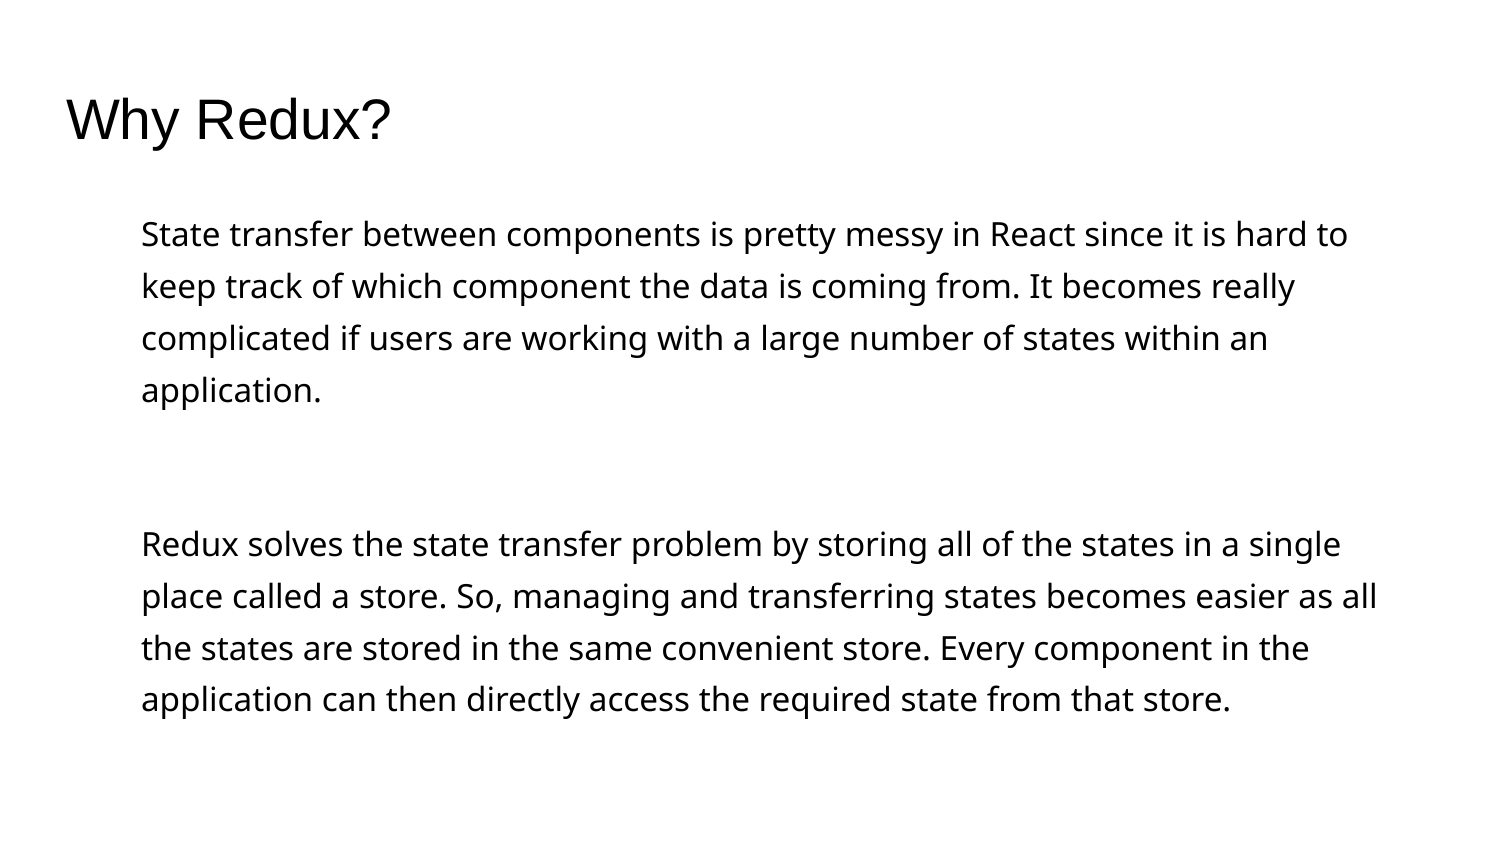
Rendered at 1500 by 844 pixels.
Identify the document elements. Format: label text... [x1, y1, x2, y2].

list State transfer between components is pretty messy in React since it is hard to keep track of which component the data is coming from. It becomes really complicated if users are working with a large number of states within an application. Redux solves the state transfer problem by storing all of the states in a single place called a store. So, managing and transferring states becomes easier as all the states are stored in the same convenient store. Every component in the application can then directly access the required state from that store. [51, 189, 1449, 750]
title Why Redux? [51, 72, 1449, 167]
